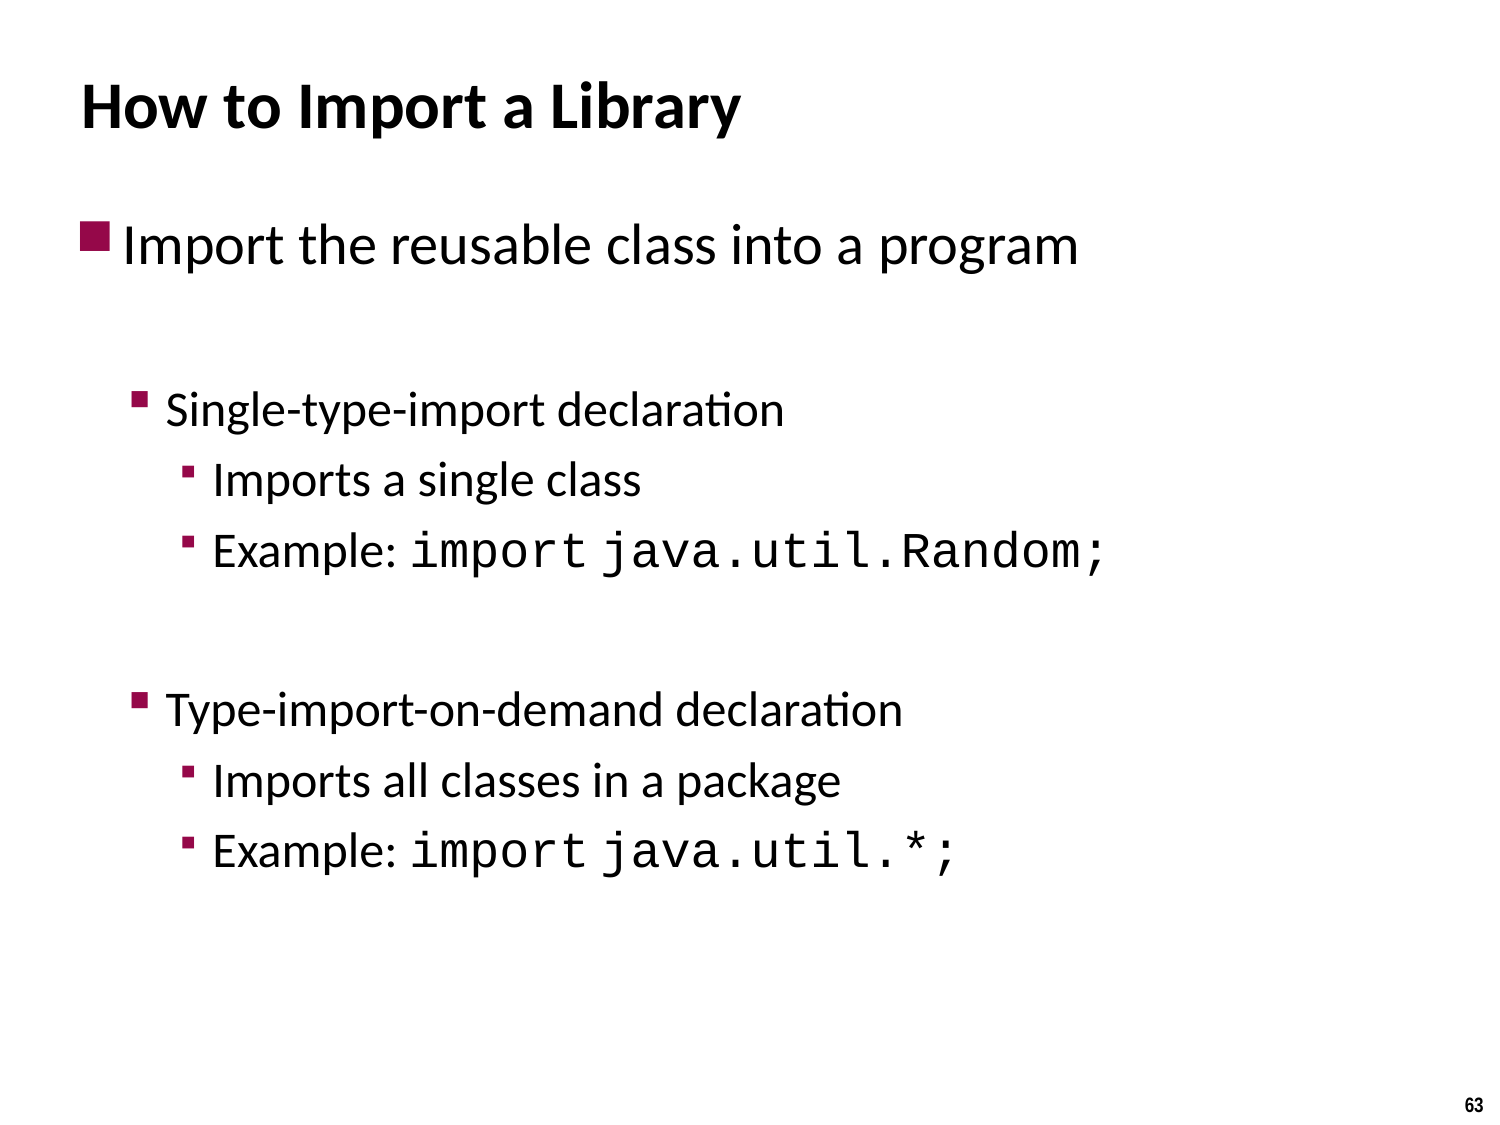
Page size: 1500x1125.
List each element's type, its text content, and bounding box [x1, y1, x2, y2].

title How to Import a Library [74, 12, 1438, 192]
list Import the reusable class into a program Single-type-import declaration Imports a single class Example: import java.util.Random; Type-import-on-demand declaration Imports all classes in a package Example: import java.util.*; [74, 199, 1438, 1092]
